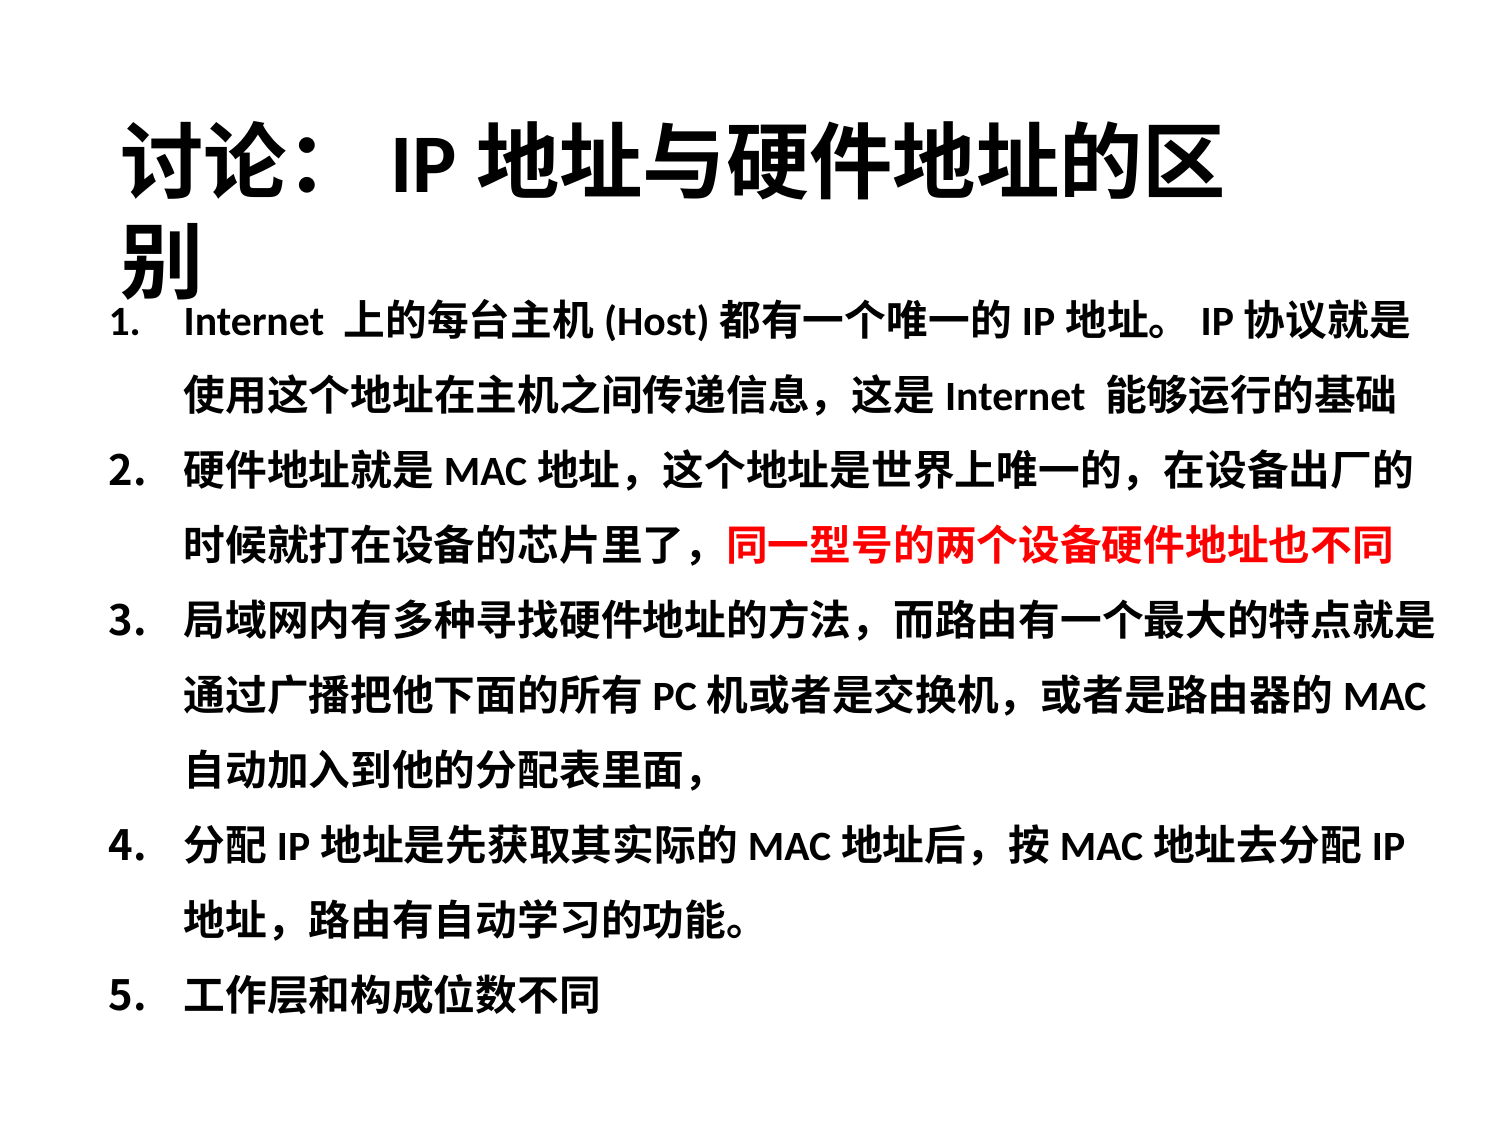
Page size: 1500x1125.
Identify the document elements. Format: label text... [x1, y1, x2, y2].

text_box 讨论：IP地址与硬件地址的区别 [105, 101, 1313, 261]
text_box Internet 上的每台主机(Host)都有一个唯一的IP地址。IP协议就是使用这个地址在主机之间传递信息，这是Internet 能够运行的基础 硬件地址就是MAC地址，这个地址是世界上唯一的，在设备出厂的时候就打在设备的芯片里了，同一型号的两个设备硬件地址也不同 局域网内有多种寻找硬件地址的方法，而路由有一个最大的特点就是通过广播把他下面的所有PC机或者是交换机，或者是路由器的MAC自动加入到他的分配表里面， 分配IP地址是先获取其实际的MAC地址后，按MAC地址去分配IP地址，路由有自动学习的功能。 工作层和构成位数不同 [93, 261, 1465, 1027]
